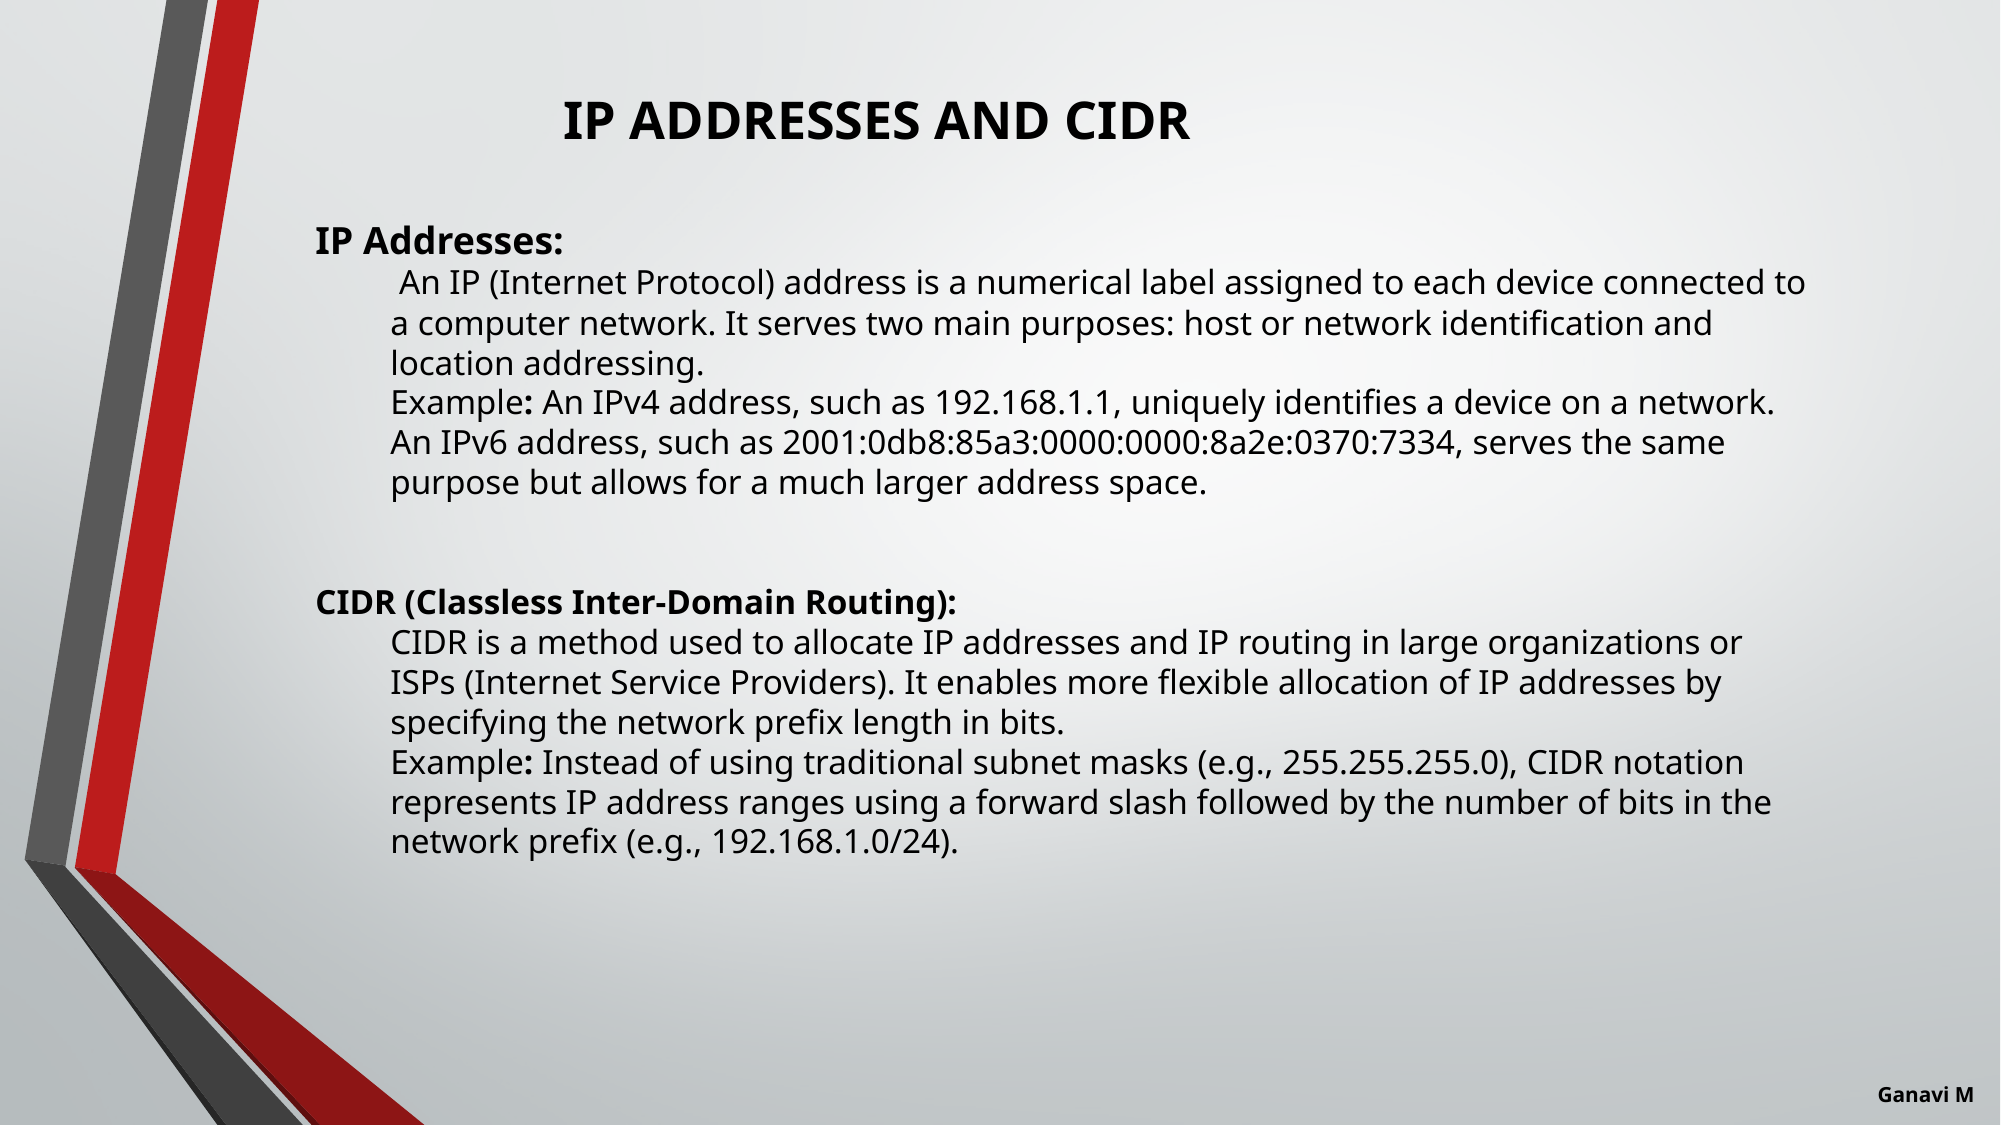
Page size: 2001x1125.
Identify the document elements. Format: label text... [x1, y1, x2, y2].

text_box IP Addresses: An IP (Internet Protocol) address is a numerical label assigned to each device connected to a computer network. It serves two main purposes: host or network identification and location addressing. Example: An IPv4 address, such as 192.168.1.1, uniquely identifies a device on a network. An IPv6 address, such as 2001:0db8:85a3:0000:0000:8a2e:0370:7334, serves the same purpose but allows for a much larger address space. CIDR (Classless Inter-Domain Routing): CIDR is a method used to allocate IP addresses and IP routing in large organizations or ISPs (Internet Service Providers). It enables more flexible allocation of IP addresses by specifying the network prefix length in bits. Example: Instead of using traditional subnet masks (e.g., 255.255.255.0), CIDR notation represents IP address ranges using a forward slash followed by the number of bits in the network prefix (e.g., 192.168.1.0/24). [300, 209, 1829, 908]
text_box IP ADDRESSES AND CIDR [548, 80, 1708, 158]
footer Ganavi M [1862, 1064, 2000, 1125]
